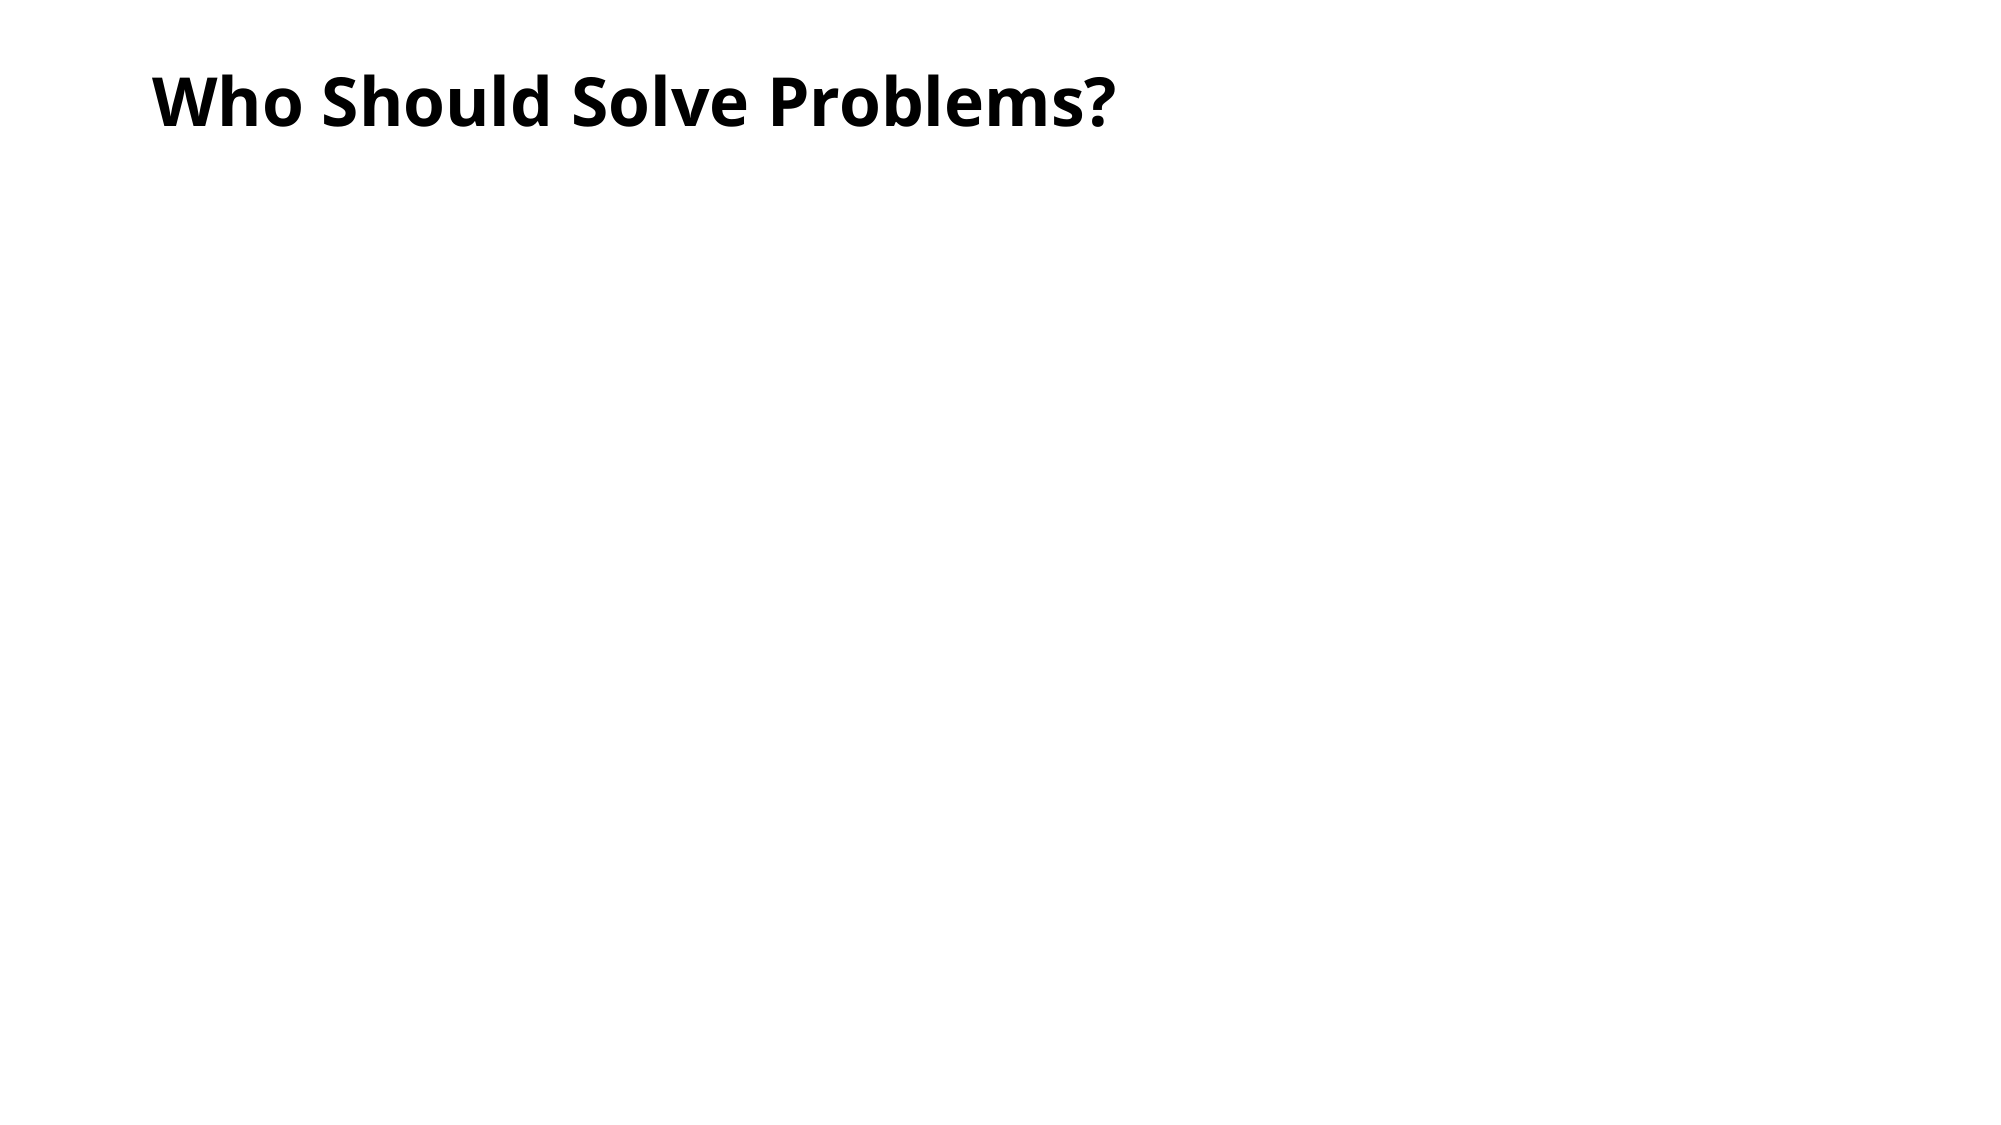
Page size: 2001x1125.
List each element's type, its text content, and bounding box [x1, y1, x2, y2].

title Who Should Solve Problems? [137, 59, 1863, 149]
